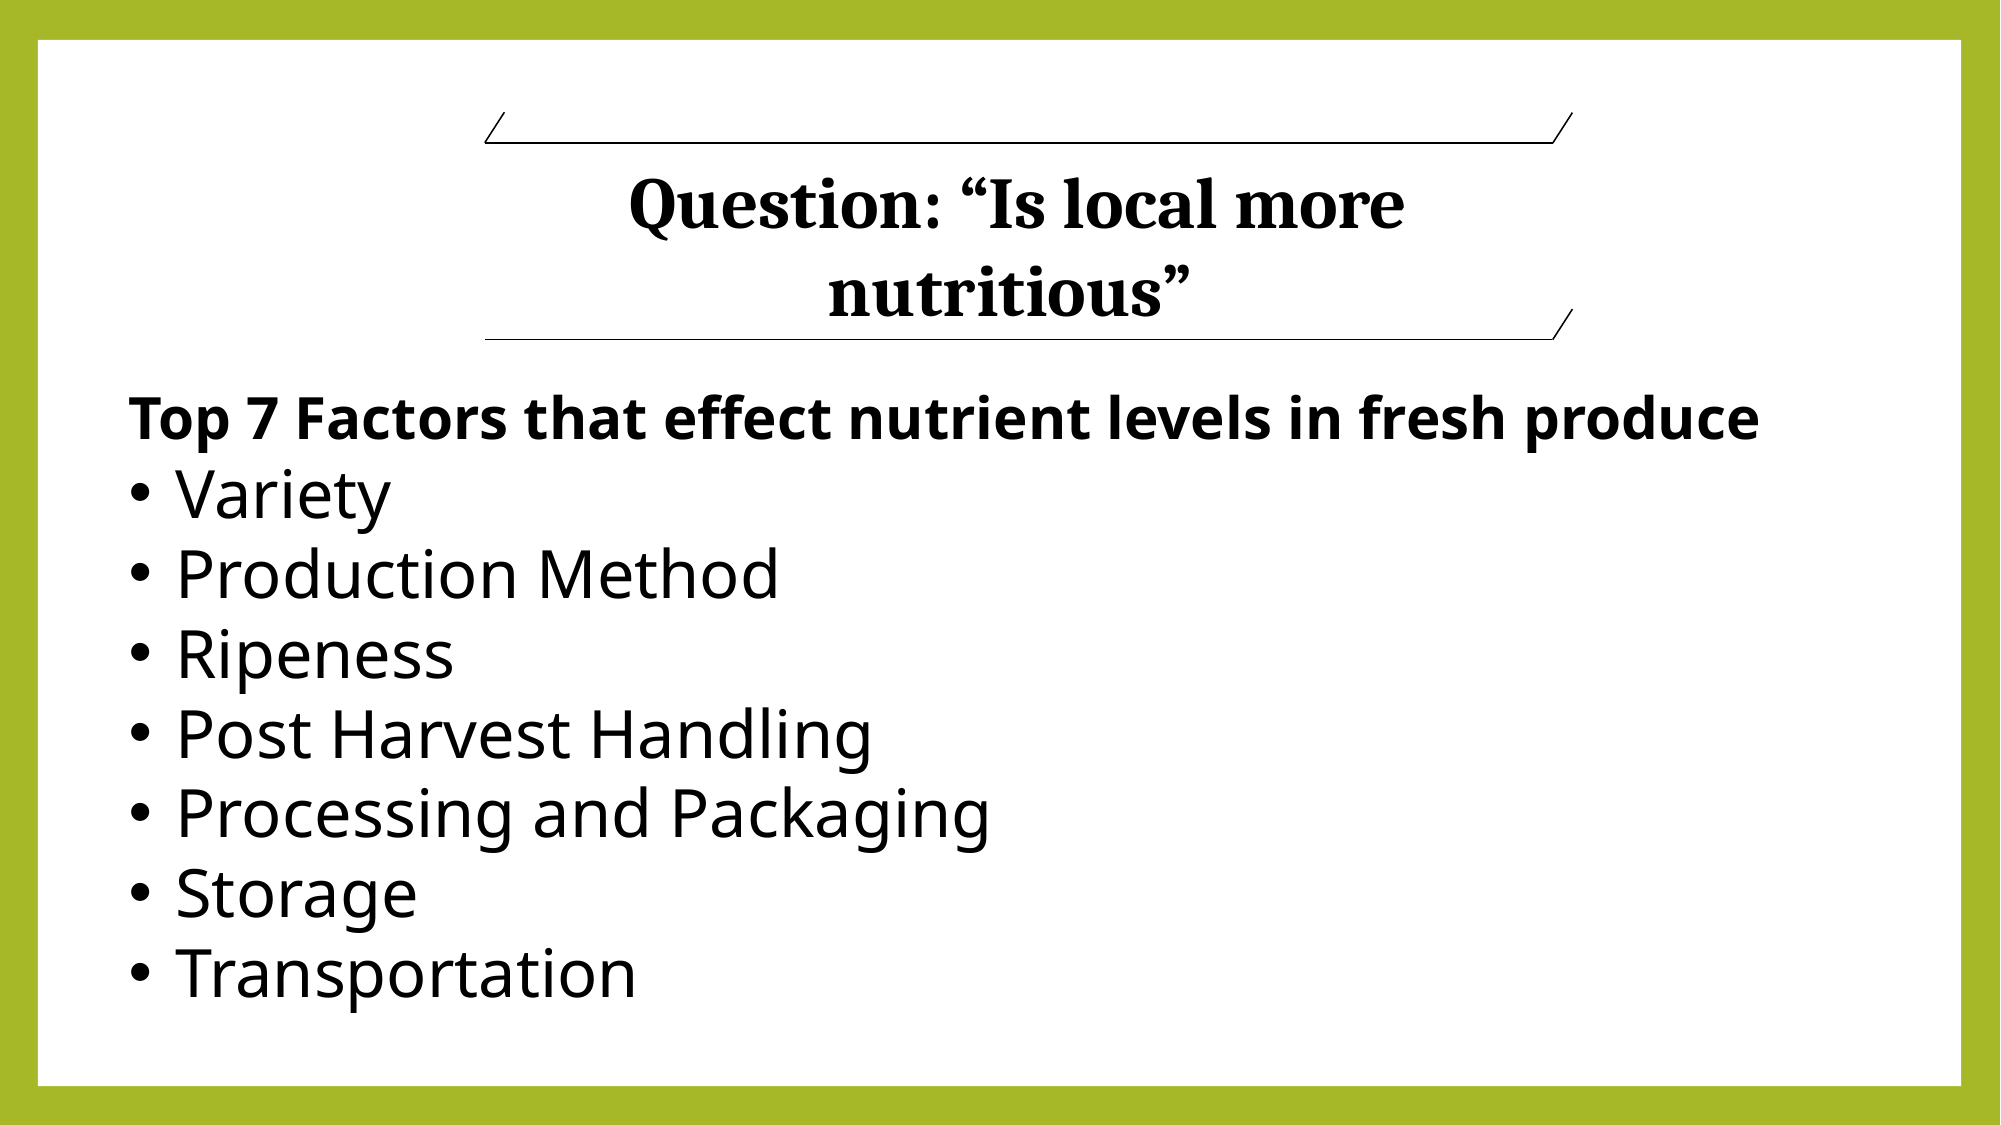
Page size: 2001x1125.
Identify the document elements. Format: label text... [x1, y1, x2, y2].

text_box Top 7 Factors that effect nutrient levels in fresh produce Variety Production Method Ripeness Post Harvest Handling Processing and Packaging Storage Transportation [113, 374, 1913, 1064]
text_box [484, 111, 1573, 340]
